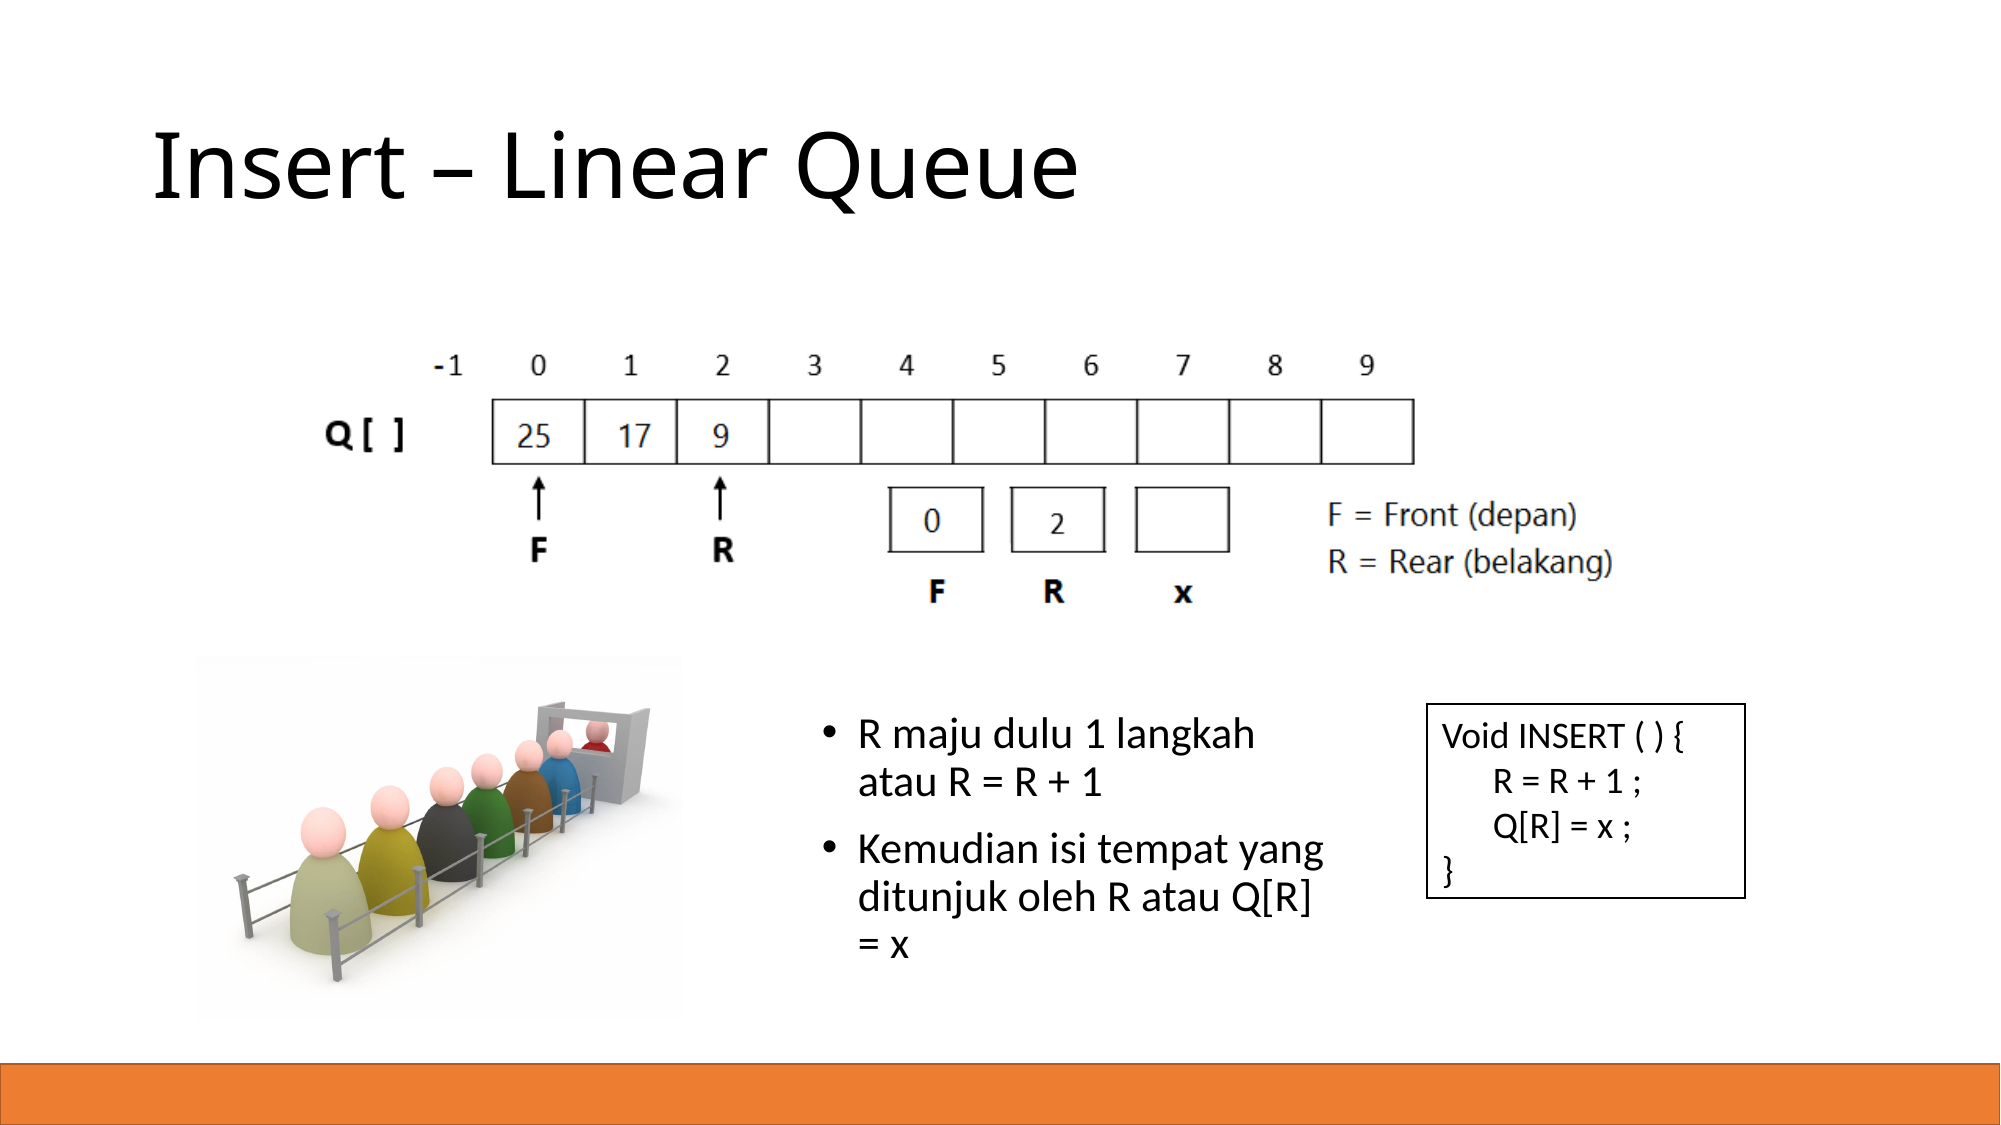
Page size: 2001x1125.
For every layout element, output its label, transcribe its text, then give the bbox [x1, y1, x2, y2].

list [295, 330, 1637, 633]
text_box [0, 1063, 2000, 1125]
text_box Void INSERT ( ) { R = R + 1 ; Q[R] = x ; } [1426, 703, 1746, 899]
text_box R maju dulu 1 langkah atau R = R + 1 Kemudian isi tempat yang ditunjuk oleh R atau Q[R] = x [806, 702, 1342, 978]
title Insert – Linear Queue [137, 59, 1863, 278]
picture [195, 656, 682, 1021]
